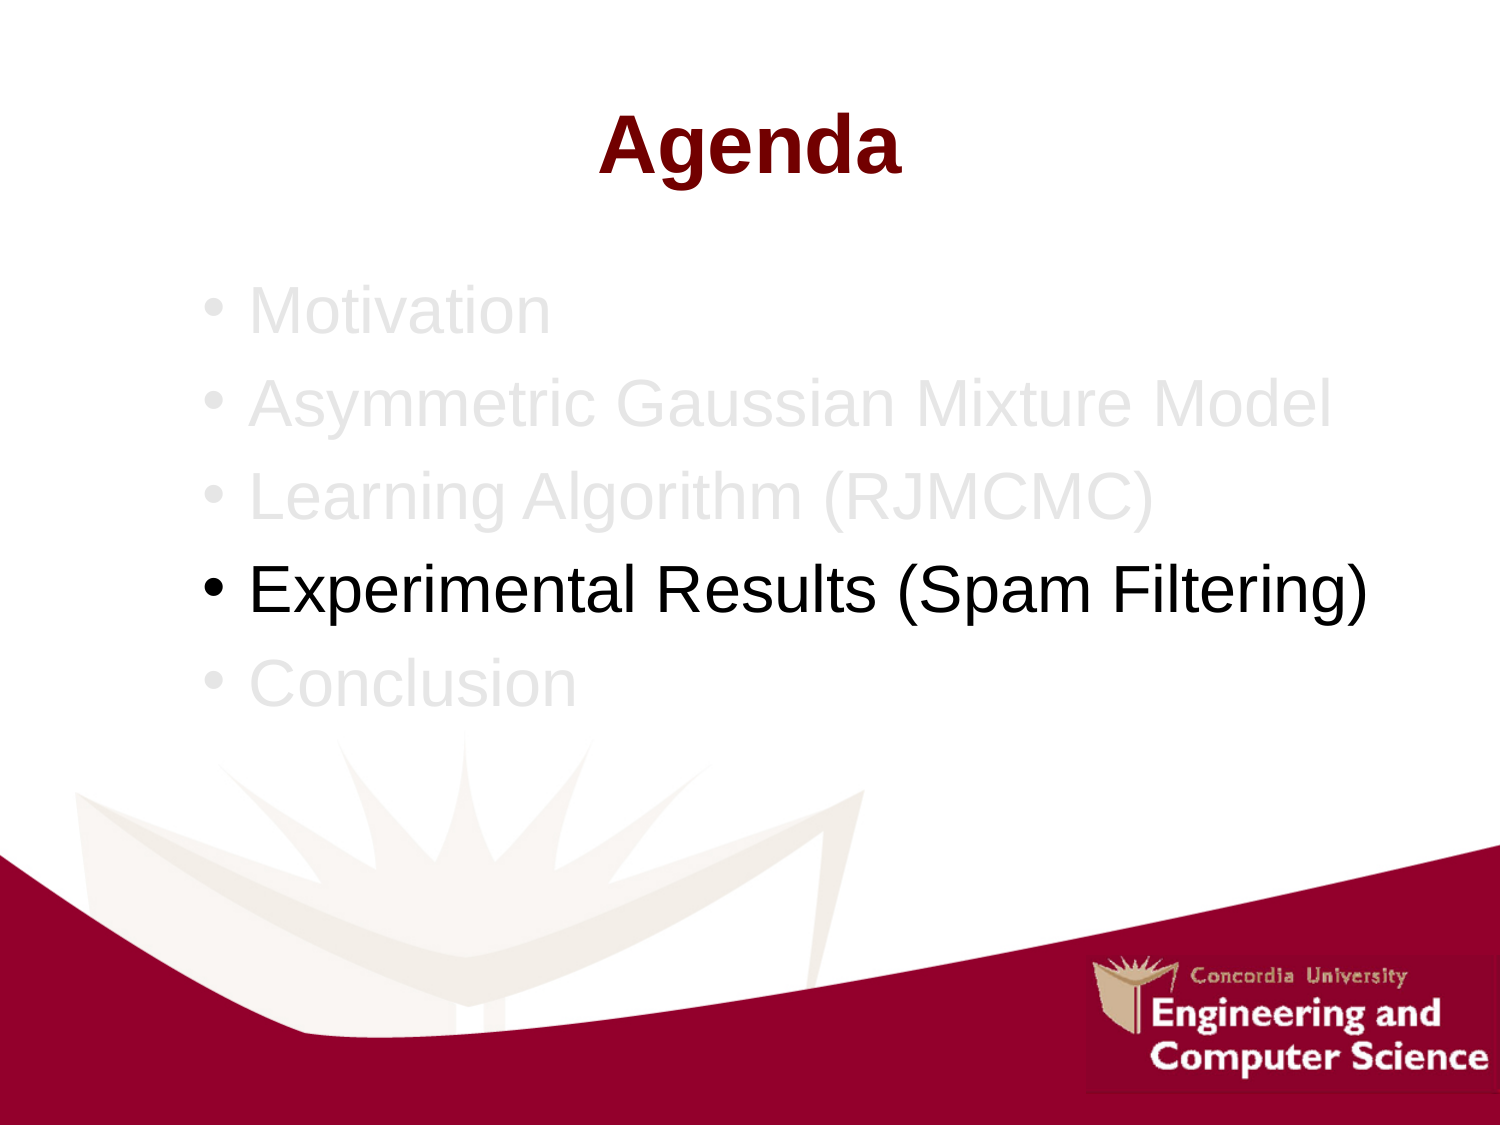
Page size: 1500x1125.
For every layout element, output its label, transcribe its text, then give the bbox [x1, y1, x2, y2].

title Agenda [111, 77, 1388, 204]
list Motivation Asymmetric Gaussian Mixture Model Learning Algorithm (RJMCMC) Experimental Results (Spam Filtering) Conclusion [111, 258, 1388, 957]
picture [0, 0, 1500, 1125]
